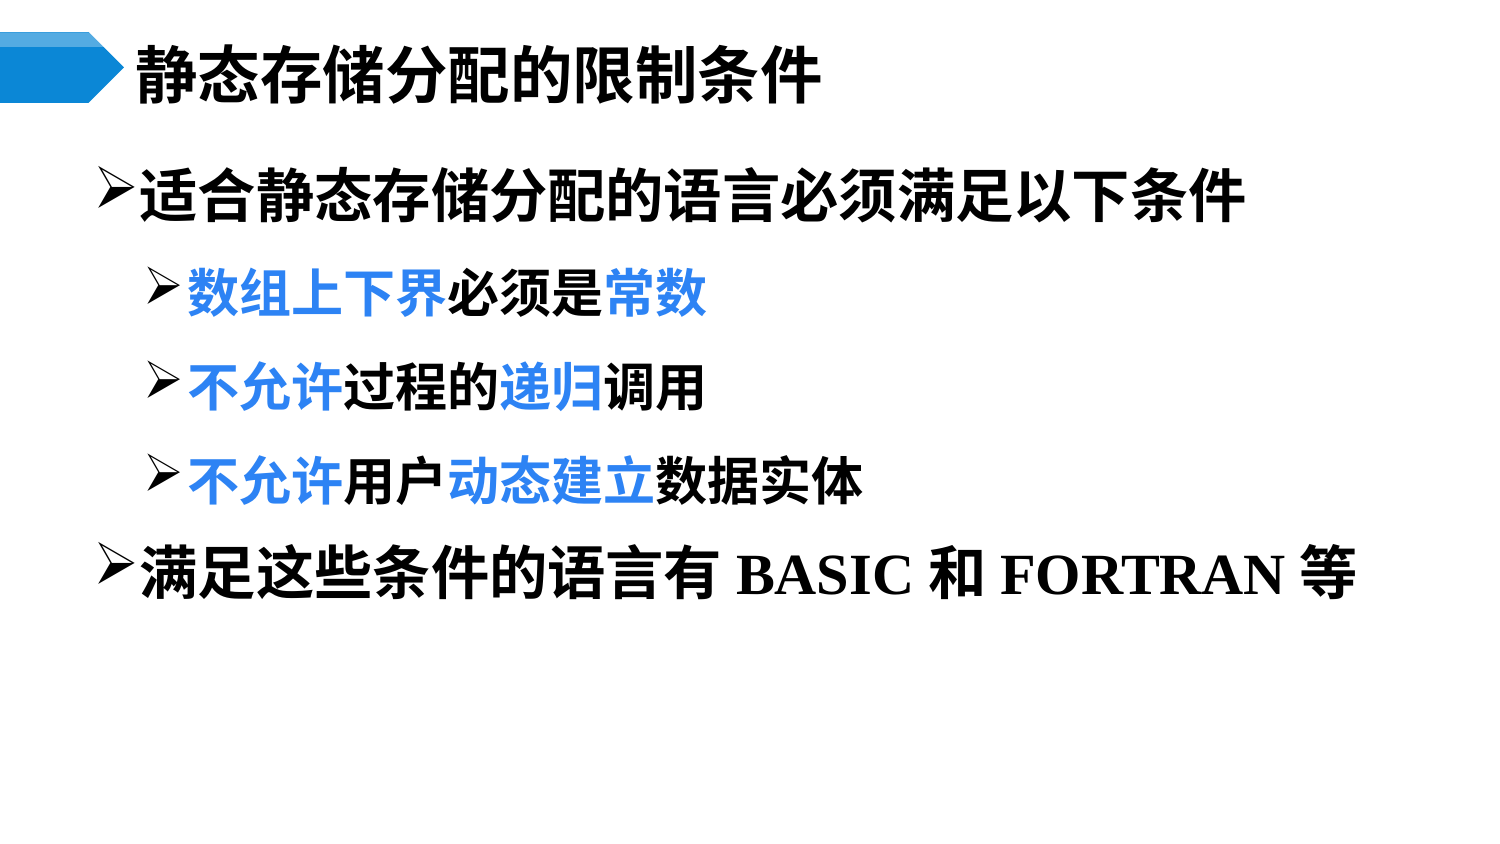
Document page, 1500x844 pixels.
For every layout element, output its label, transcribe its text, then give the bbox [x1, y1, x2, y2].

list 适合静态存储分配的语言必须满足以下条件 数组上下界必须是常数 不允许过程的递归调用 不允许用户动态建立数据实体 满足这些条件的语言有BASIC和FORTRAN等 [82, 140, 1400, 670]
title 静态存储分配的限制条件 [123, 43, 1425, 103]
